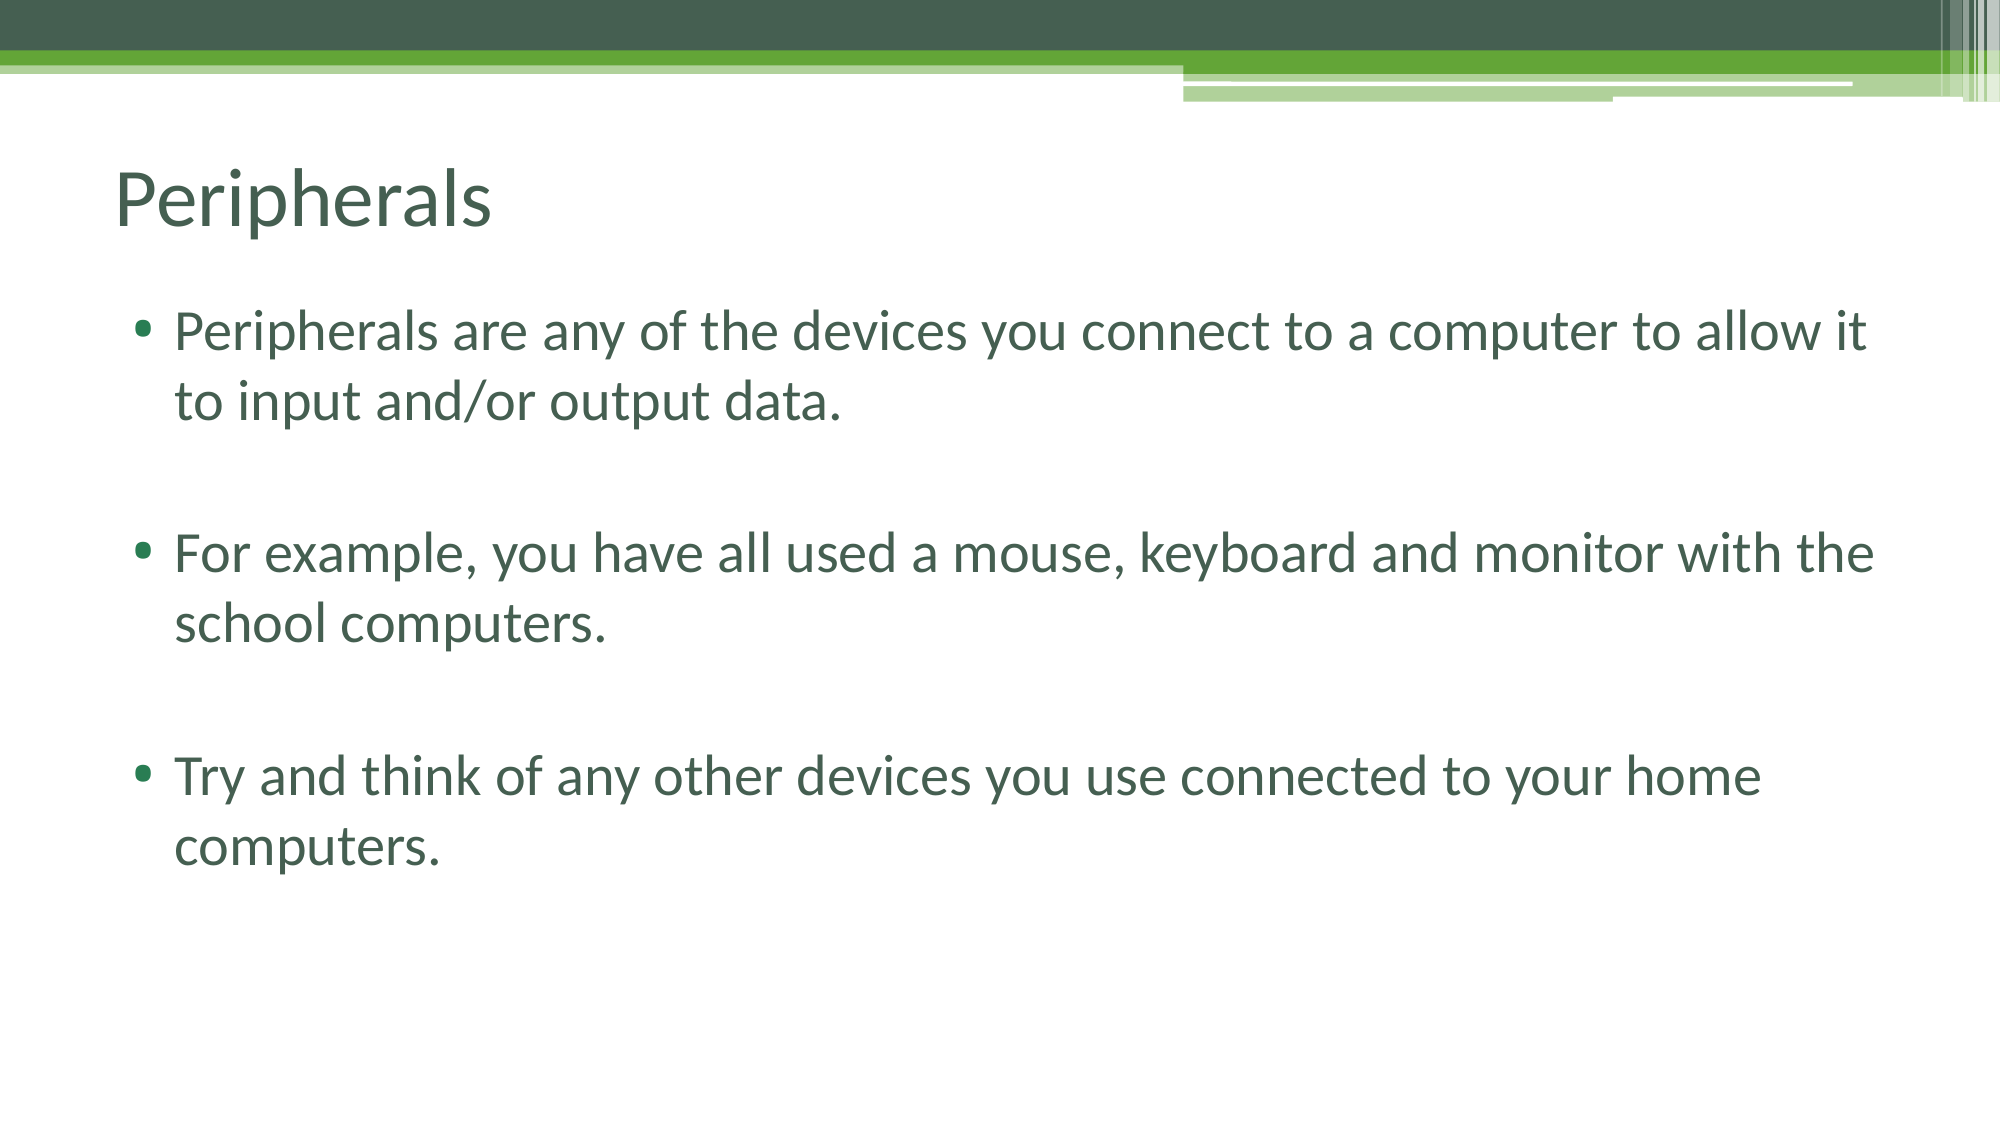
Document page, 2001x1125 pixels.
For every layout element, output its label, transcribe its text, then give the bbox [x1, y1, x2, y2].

list Peripherals are any of the devices you connect to a computer to allow it to input and/or output data. For example, you have all used a mouse, keyboard and monitor with the school computers. Try and think of any other devices you use connected to your home computers. [99, 284, 1900, 1079]
title Peripherals [99, 132, 1900, 255]
